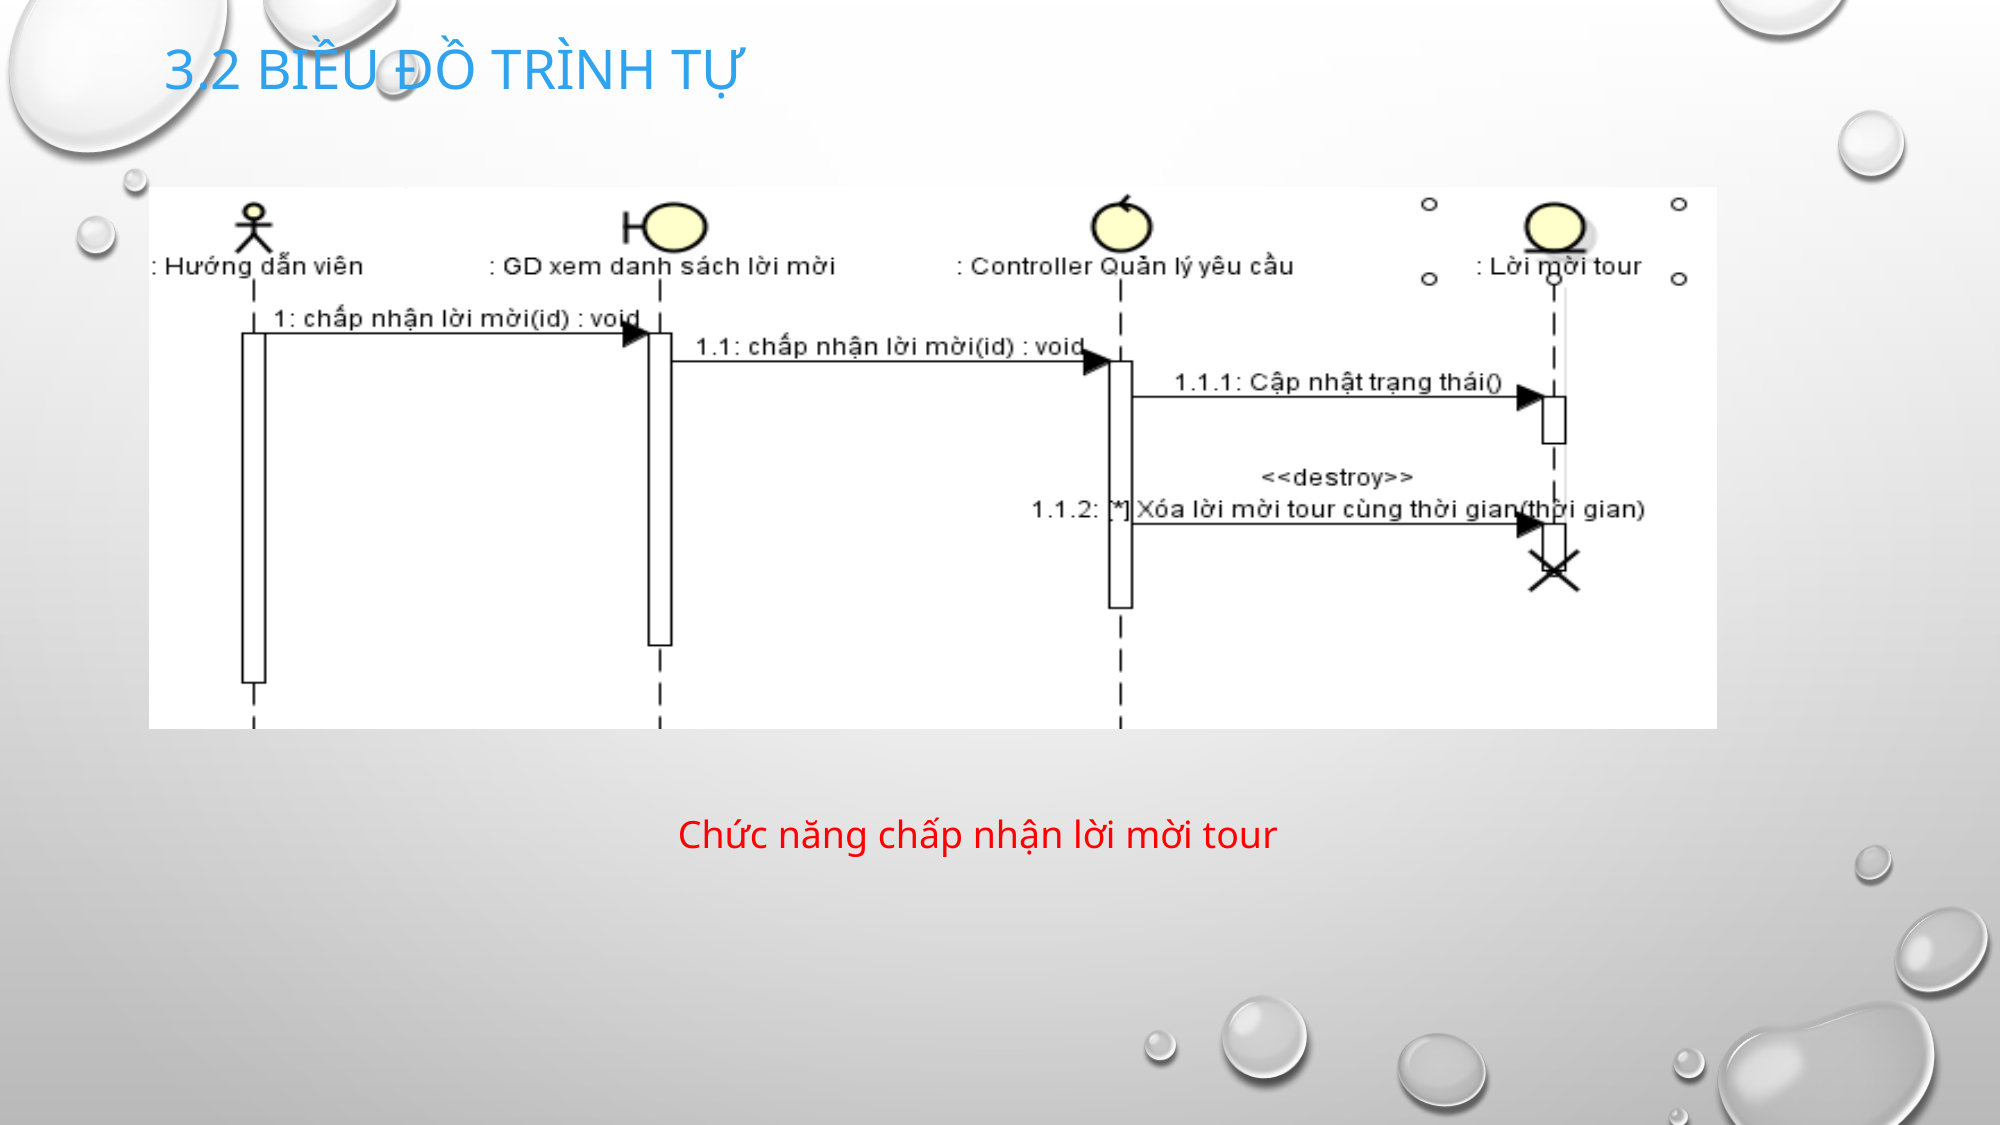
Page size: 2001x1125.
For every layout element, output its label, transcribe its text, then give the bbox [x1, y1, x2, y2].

title 3.2 Biều đồ trình tự [149, 35, 1851, 110]
text_box Chức năng chấp nhận lời mời tour [351, 803, 1605, 864]
picture [0, 0, 2000, 1125]
